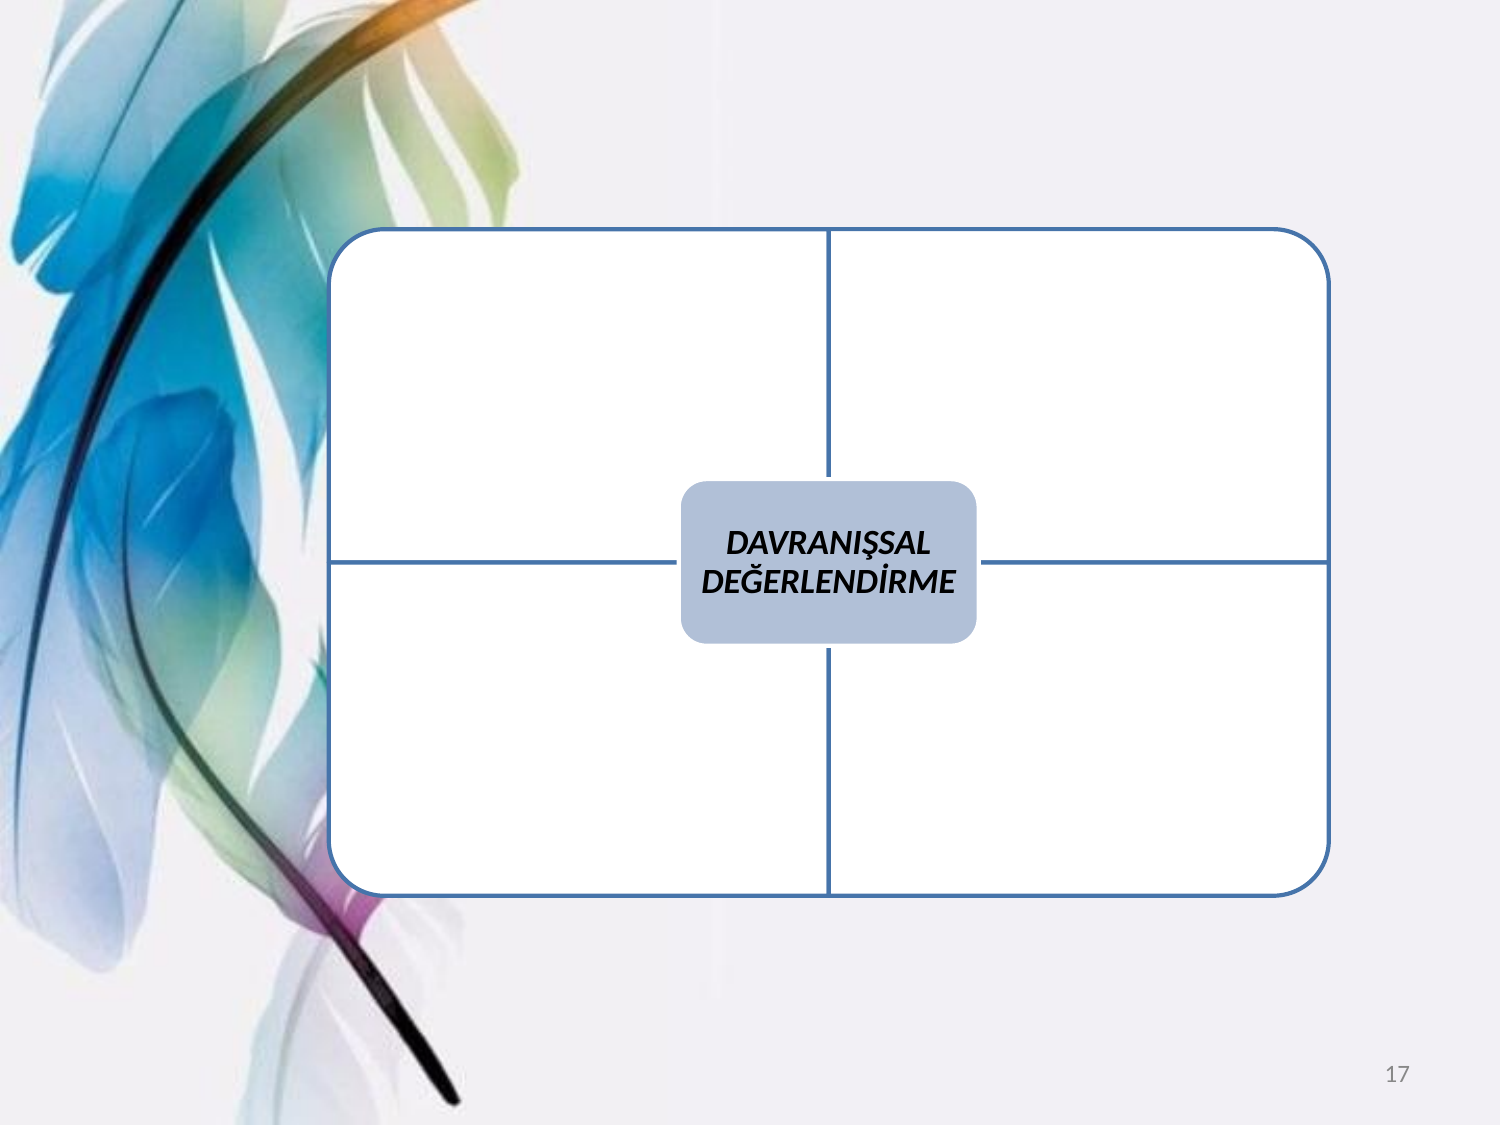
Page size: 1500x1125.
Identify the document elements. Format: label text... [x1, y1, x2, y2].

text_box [328, 228, 1330, 897]
picture [0, 0, 1500, 1125]
slide_number ‹#› [1074, 1042, 1425, 1103]
